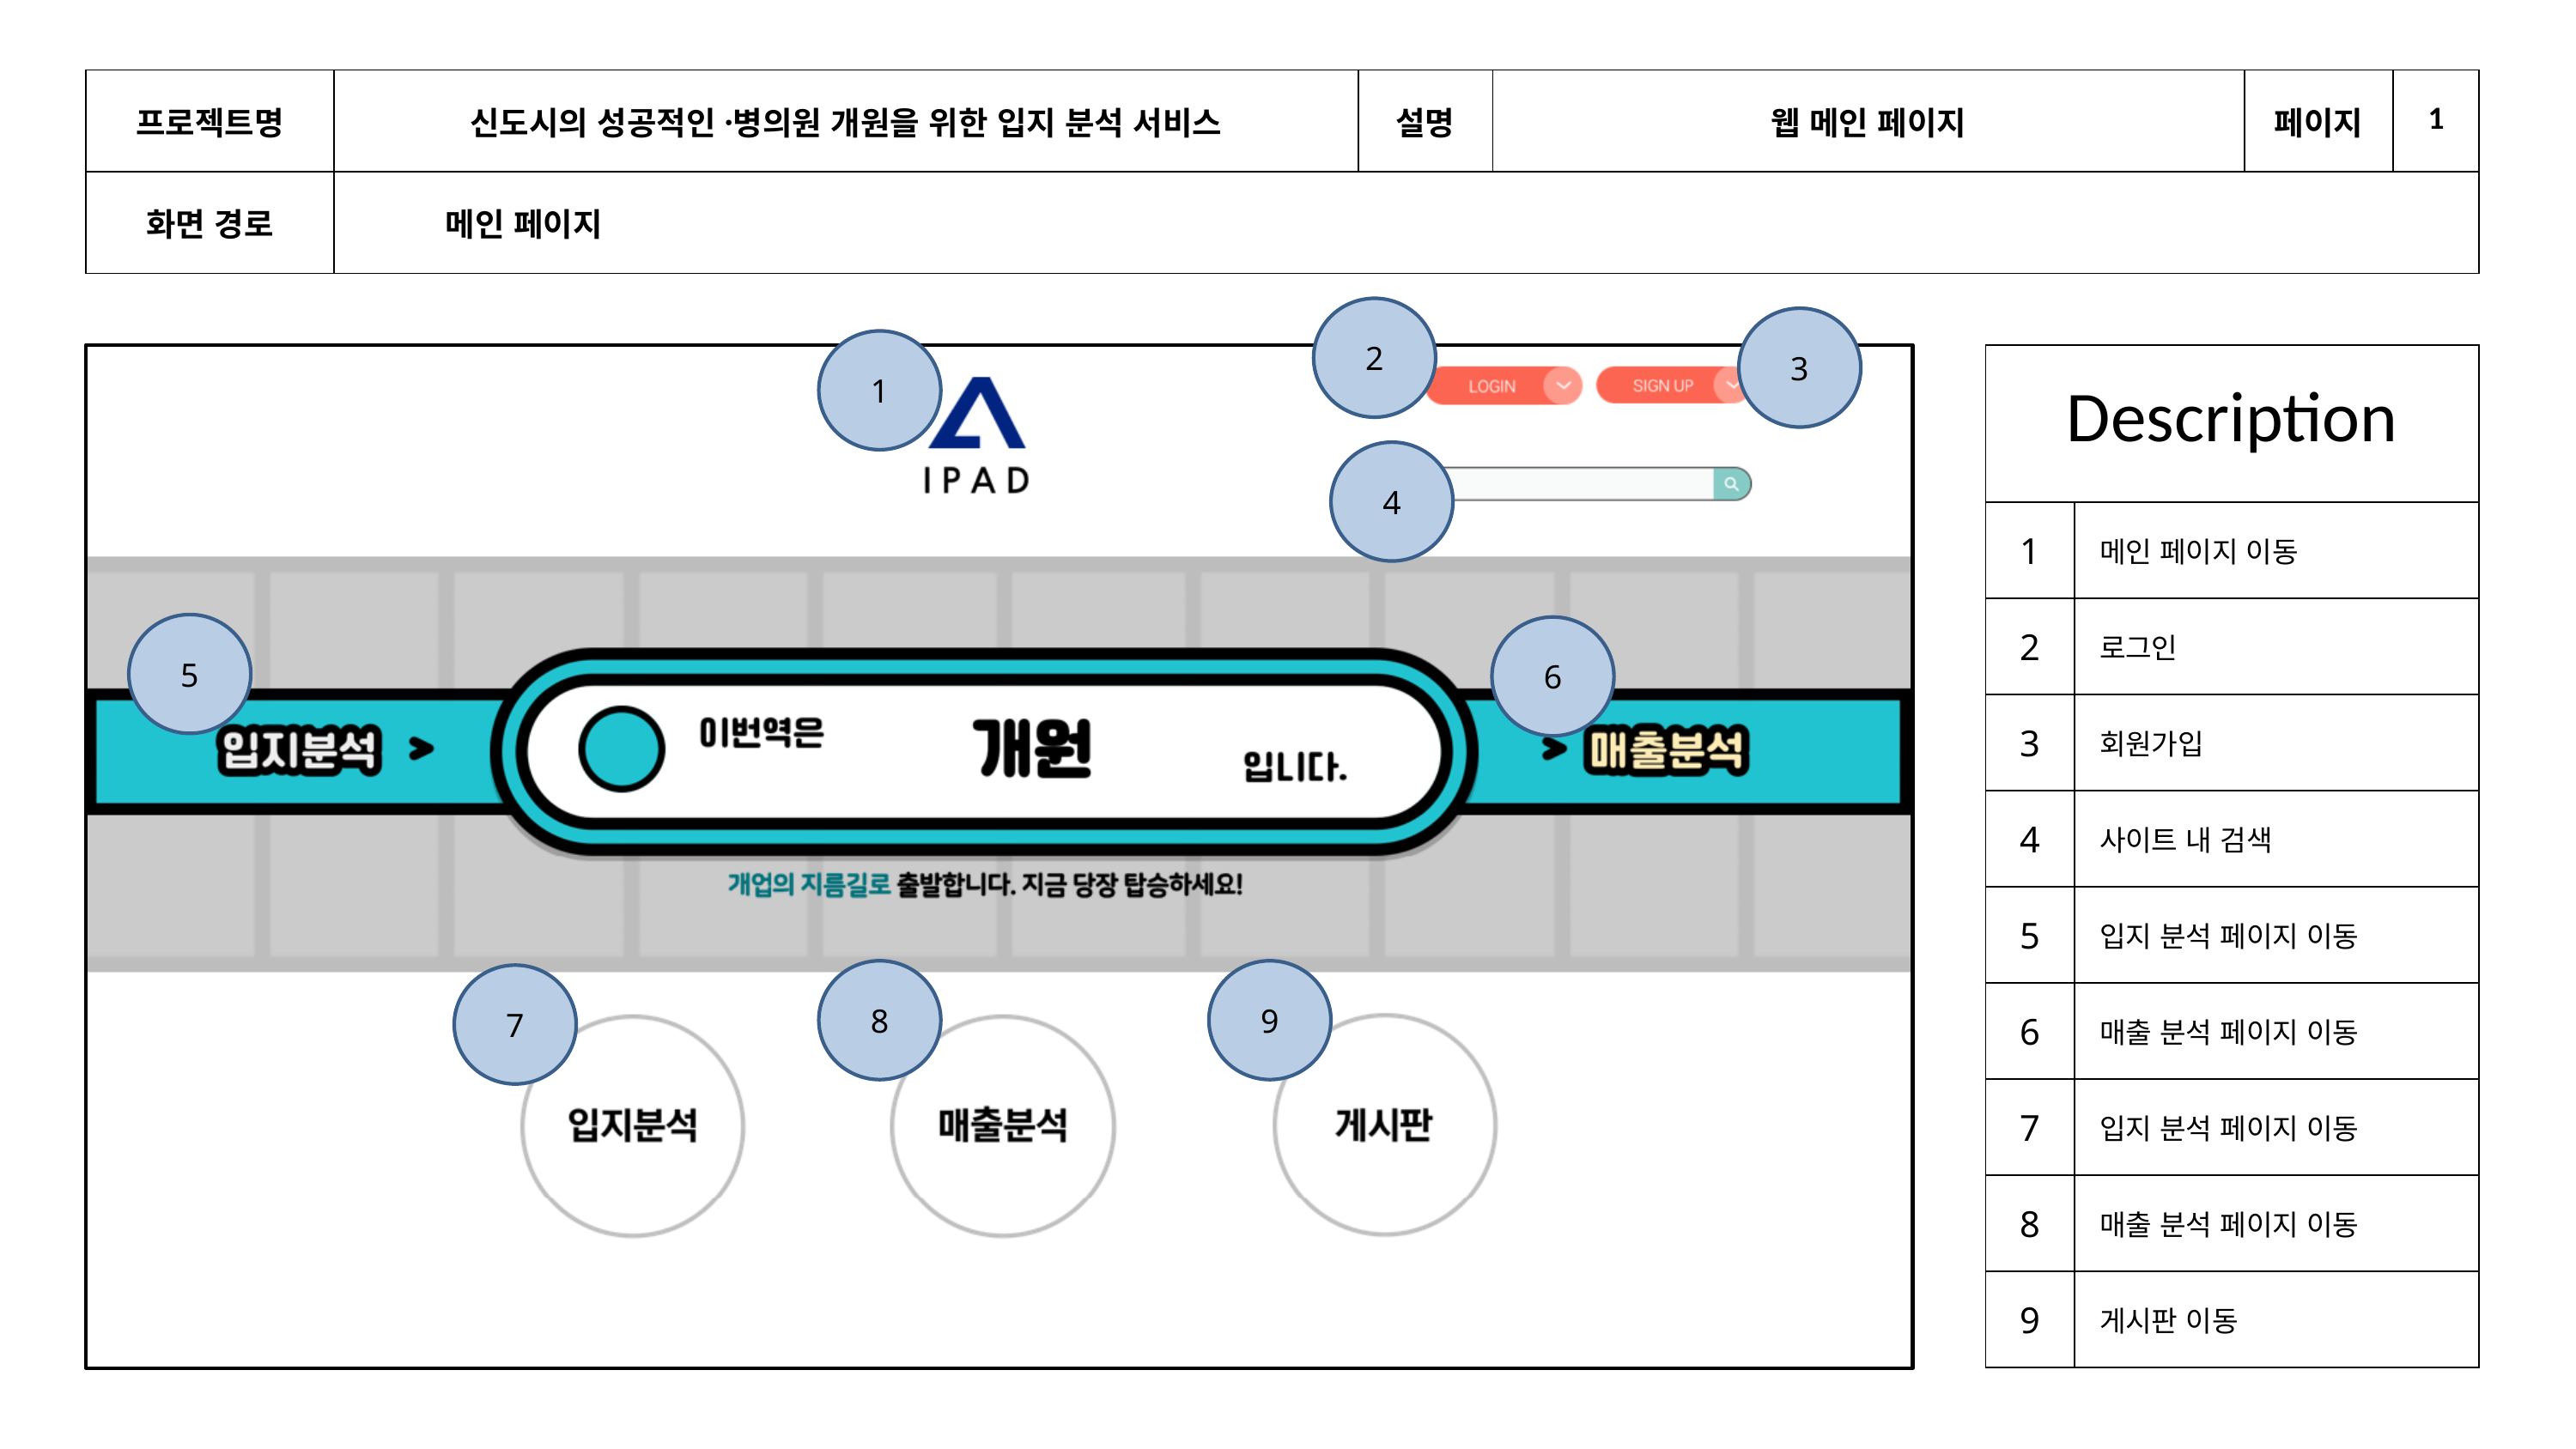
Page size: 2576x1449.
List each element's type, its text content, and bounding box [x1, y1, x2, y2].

text_box 8 [817, 959, 943, 1082]
table_cell 사이트 내 검색 [2075, 791, 2478, 886]
table_cell 게시판 이동 [2075, 1272, 2478, 1367]
table_cell 7 [1986, 1080, 2074, 1174]
table_cell 5 [1986, 888, 2074, 982]
text_box 6 [1490, 615, 1616, 738]
text_box 9 [1206, 959, 1334, 1082]
table_cell 입지 분석 페이지 이동 [2075, 888, 2478, 982]
table_header 신도시의 성공적인 병〮의원 개원을 위한 입지 분석 서비스 [335, 70, 1358, 171]
text_box 7 [452, 963, 579, 1086]
table_header 설명 [1359, 70, 1492, 171]
table_header 페이지 [2245, 70, 2392, 171]
table_cell 화면 경로 [87, 173, 333, 273]
table_cell 2 [1986, 599, 2074, 694]
text_box 4 [1328, 440, 1455, 563]
text_box 5 [126, 612, 253, 736]
table_header 웹 메인 페이지 [1493, 70, 2244, 171]
table_cell 메인 페이지 [335, 173, 2478, 273]
table_header 프로젝트명 [87, 70, 333, 171]
text_box [84, 343, 1915, 1370]
table_cell 회원가입 [2075, 695, 2478, 790]
table_cell 8 [1986, 1176, 2074, 1270]
text_box 1 [817, 329, 943, 452]
text_box 3 [1736, 306, 1863, 429]
text_box 2 [1311, 296, 1438, 420]
table_cell 입지 분석 페이지 이동 [2075, 1080, 2478, 1174]
table_cell 6 [1986, 984, 2074, 1078]
table_cell 9 [1986, 1272, 2074, 1367]
table_cell 1 [1986, 503, 2074, 597]
table_cell 4 [1986, 791, 2074, 886]
table_cell 매출 분석 페이지 이동 [2075, 984, 2478, 1078]
table_header 1 [2394, 70, 2478, 171]
table_cell 로그인 [2075, 599, 2478, 694]
table_cell 3 [1986, 695, 2074, 790]
table_cell 매출 분석 페이지 이동 [2075, 1176, 2478, 1270]
table_cell 메인 페이지 이동 [2075, 503, 2478, 597]
table_header Description [1986, 346, 2478, 501]
